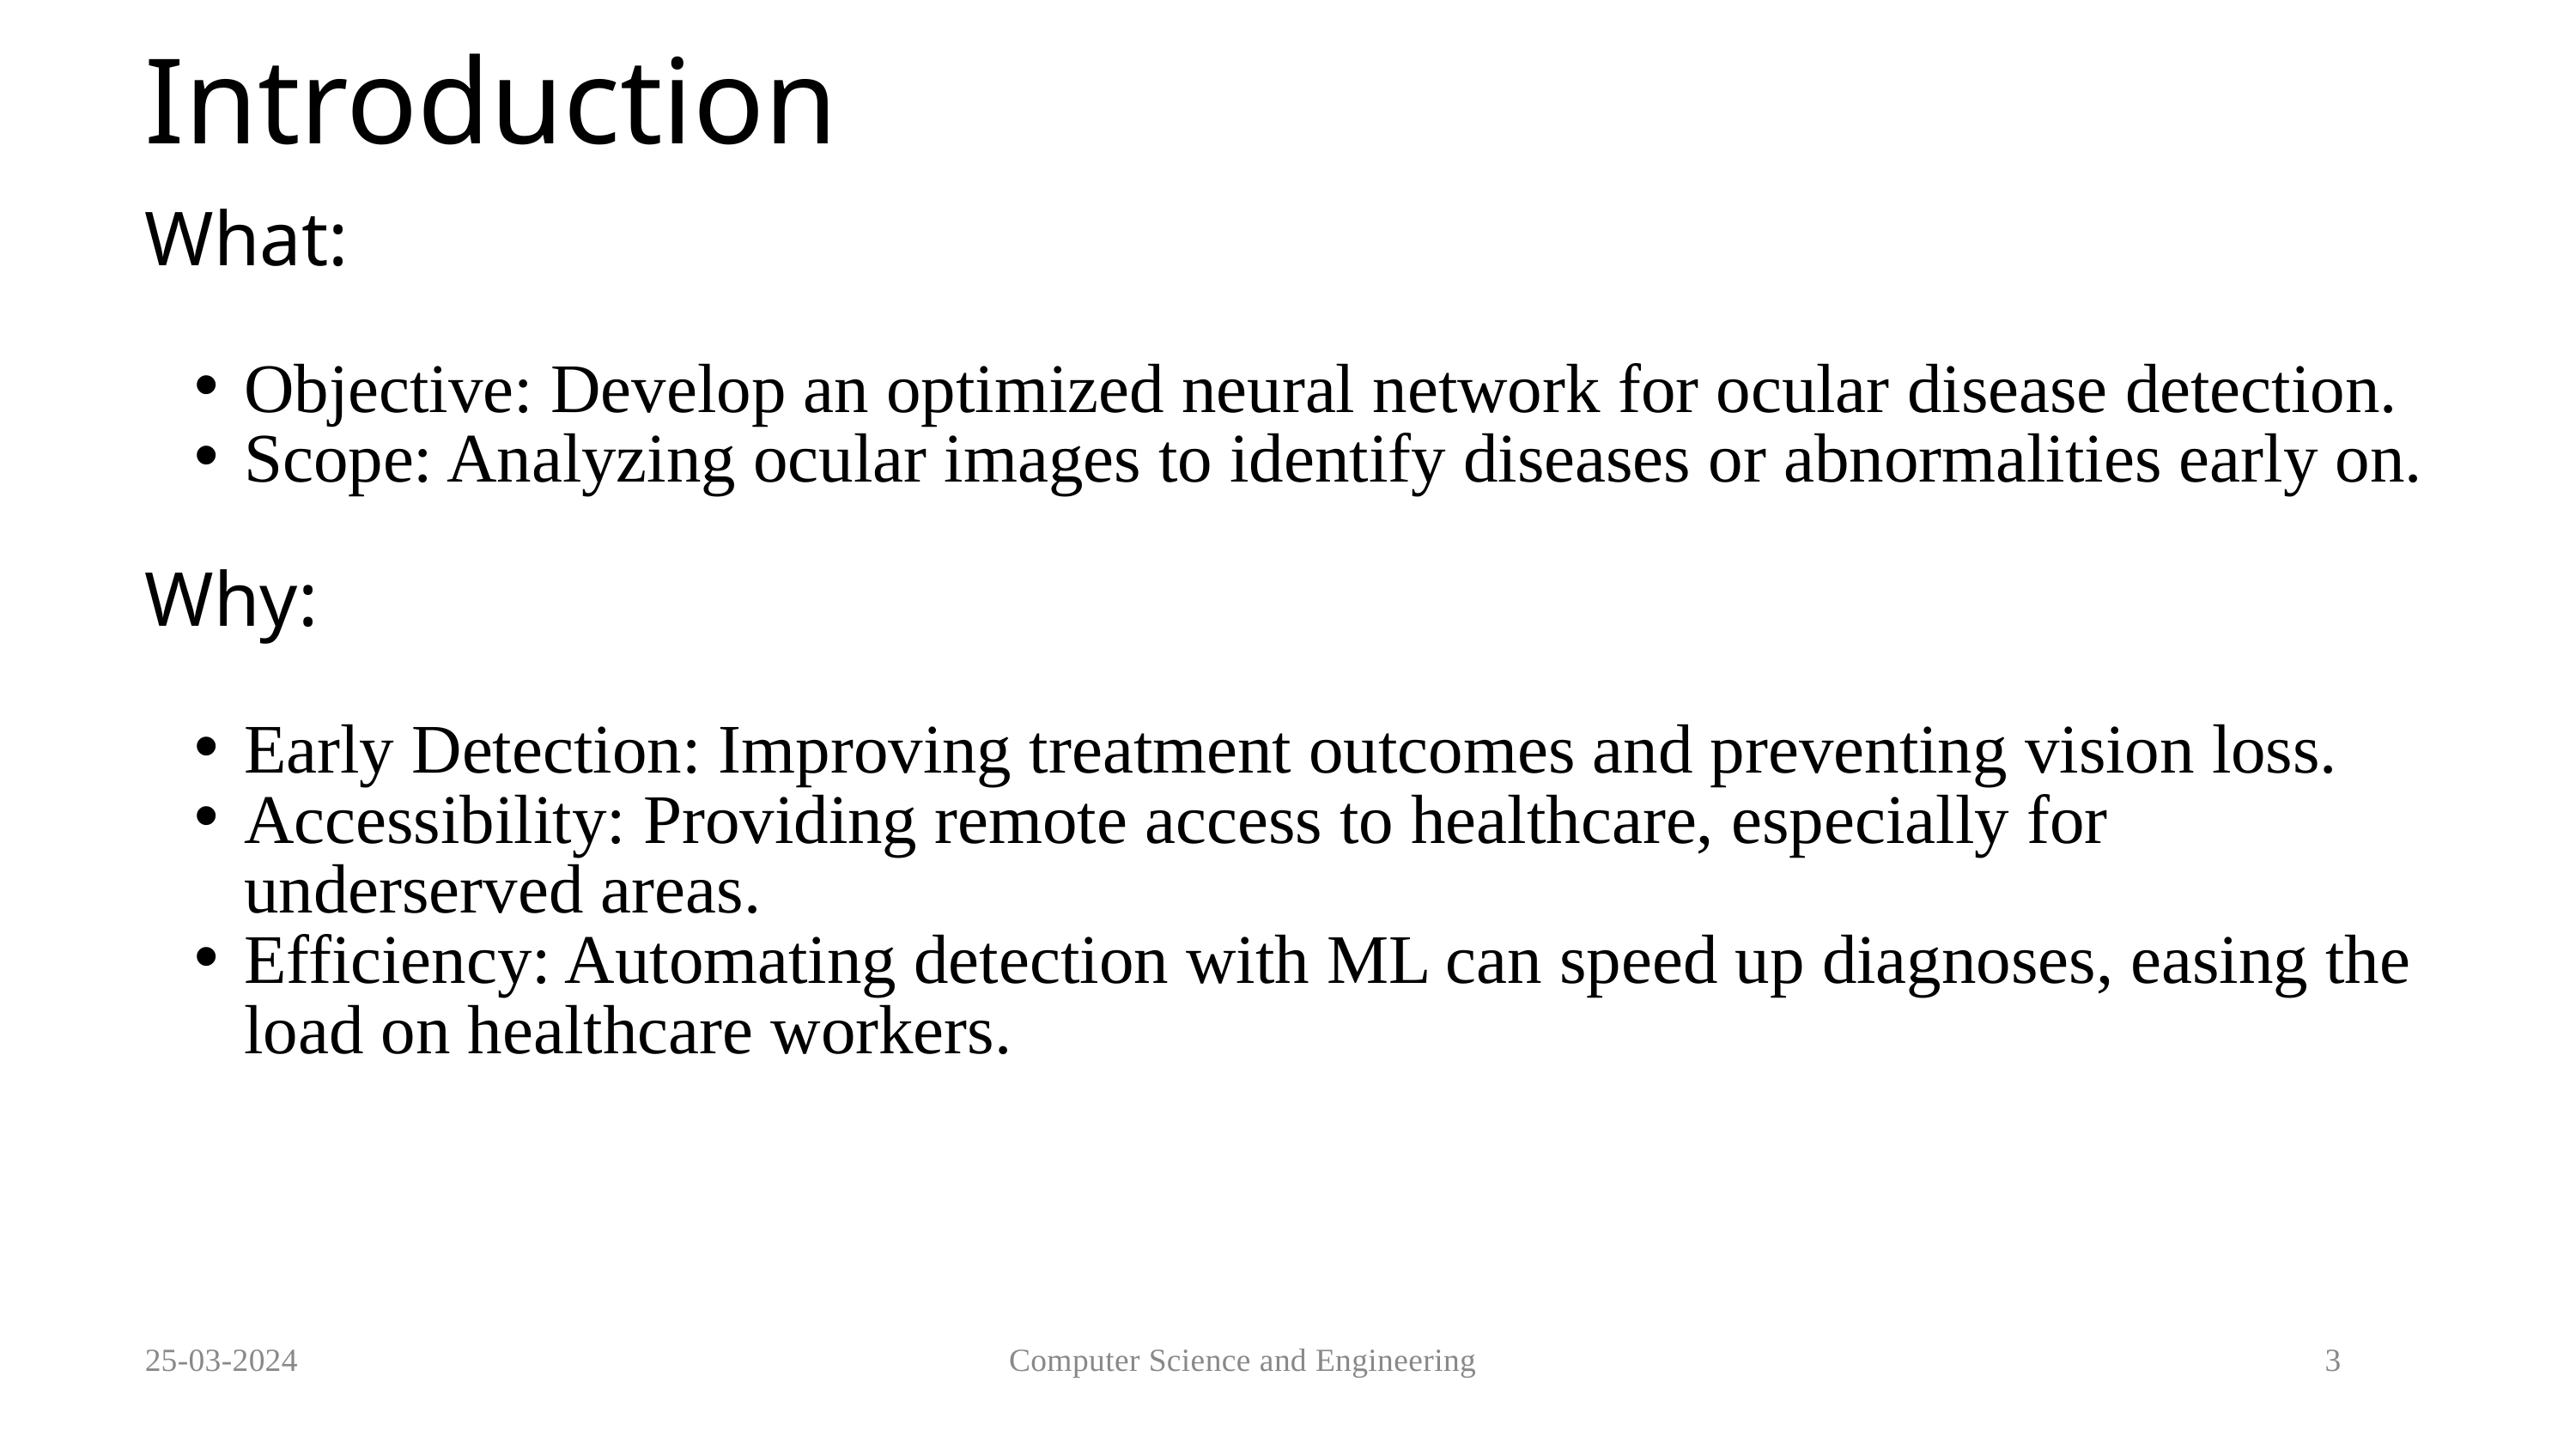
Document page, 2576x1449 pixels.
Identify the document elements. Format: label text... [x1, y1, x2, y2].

text_box 25-03-2024 [144, 1339, 699, 1379]
text_box Computer Science and Engineering [821, 1339, 1665, 1379]
text_box What: Objective: Develop an optimized neural network for ocular disease detection. Scope: Analyzing ocular images to identify diseases or abnormalities early on. Why: Early Detection: Improving treatment outcomes and preventing vision loss. Accessibility: Providing remote access to healthcare, especially for underserved areas. Efficiency: Automating detection with ML can speed up diagnoses, easing the load on healthcare workers. [144, 205, 2462, 1068]
text_box Introduction [144, 39, 2342, 167]
text_box 3 [1787, 1339, 2342, 1379]
